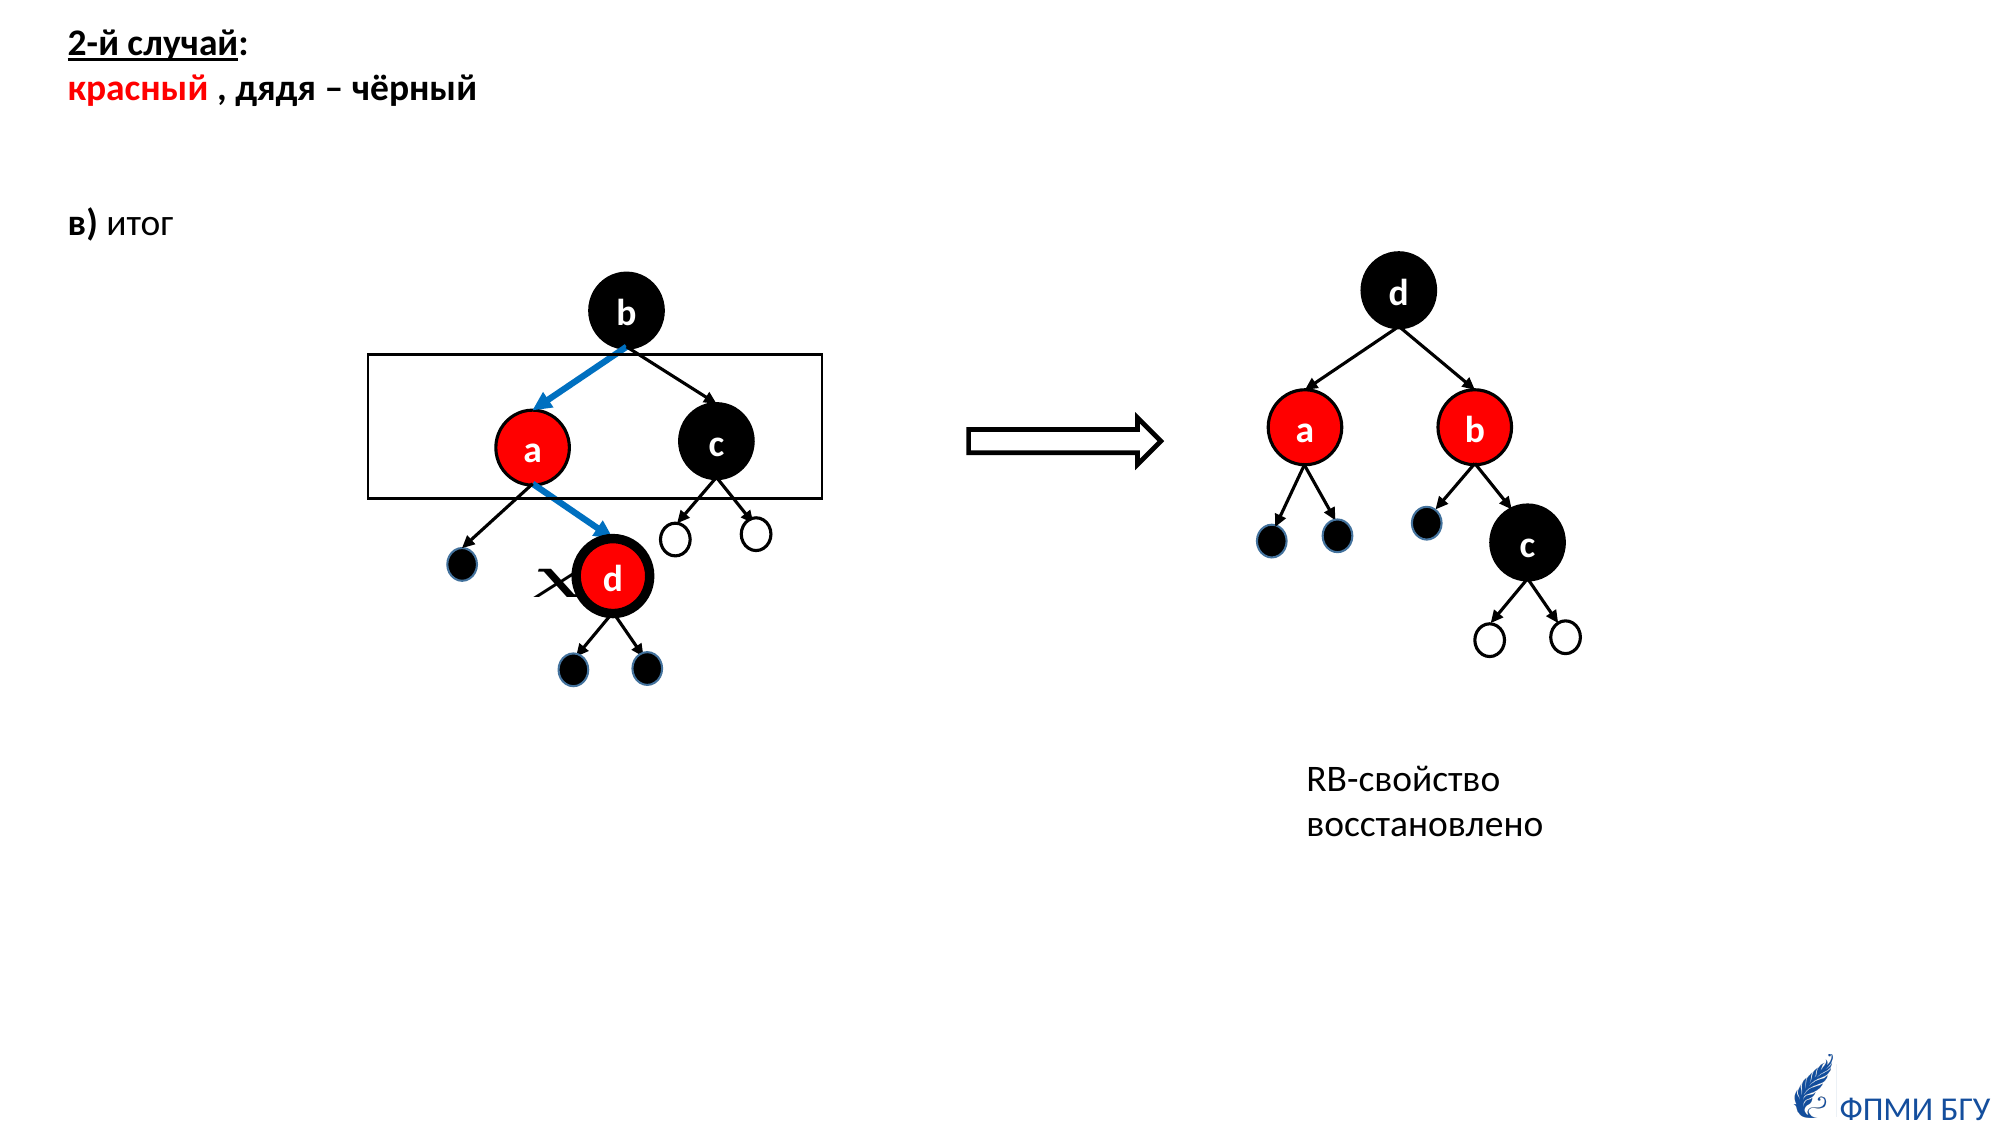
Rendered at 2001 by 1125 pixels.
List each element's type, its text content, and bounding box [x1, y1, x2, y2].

text_box RB-свойство восстановлено [1291, 746, 1559, 851]
text_box ФПМИ БГУ [1830, 1087, 2000, 1125]
text_box [367, 353, 447, 500]
text_box 2-й случай: красный , дядя – чёрный в) итог [53, 10, 610, 251]
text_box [447, 273, 771, 687]
text_box [771, 353, 823, 500]
picture [1793, 1053, 1837, 1118]
text_box [967, 415, 1163, 467]
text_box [1256, 252, 1581, 657]
